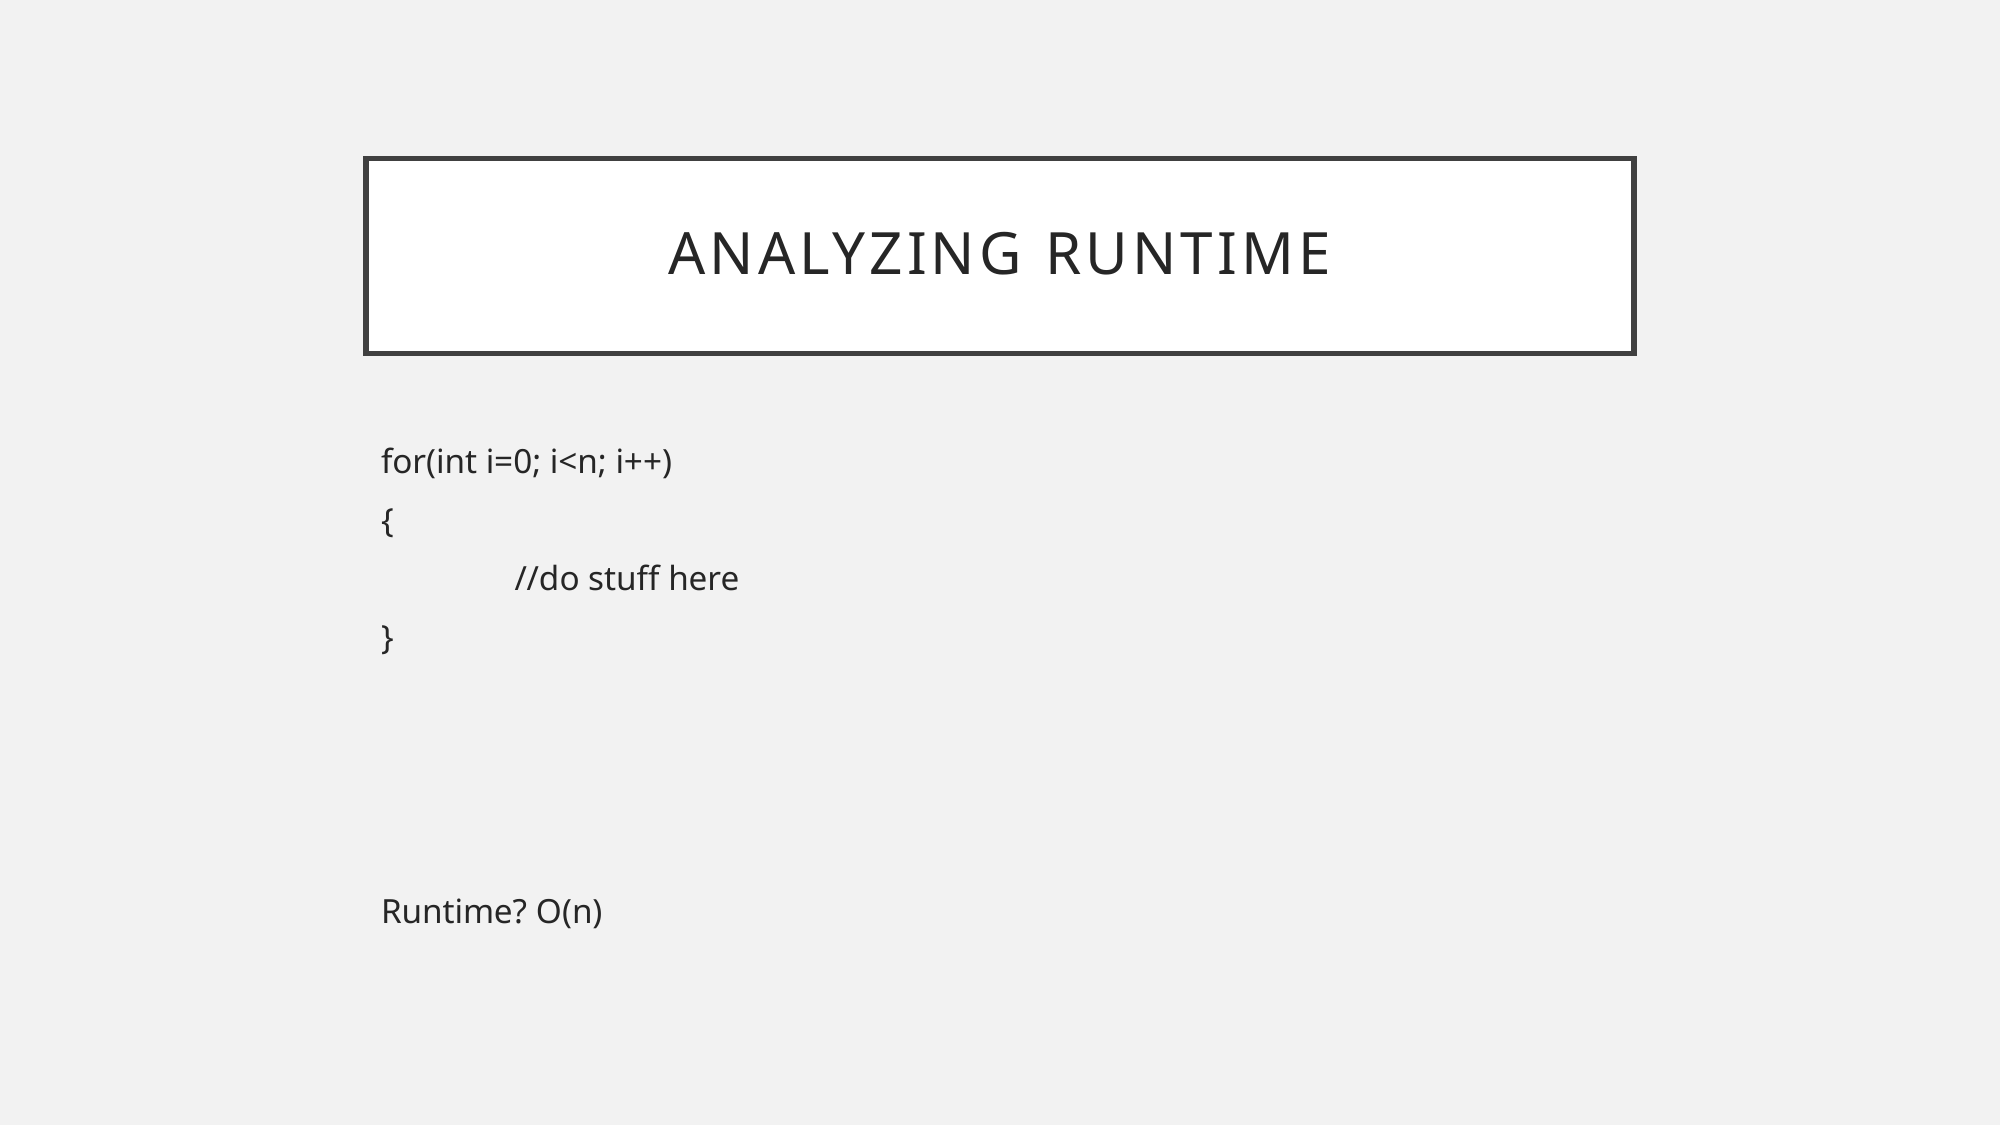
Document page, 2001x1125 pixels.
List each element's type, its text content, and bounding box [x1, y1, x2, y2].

list for(int i=0; i<n; i++) { //do stuff here } Runtime? O(n) [366, 432, 1634, 942]
title Analyzing runtime [363, 156, 1637, 356]
